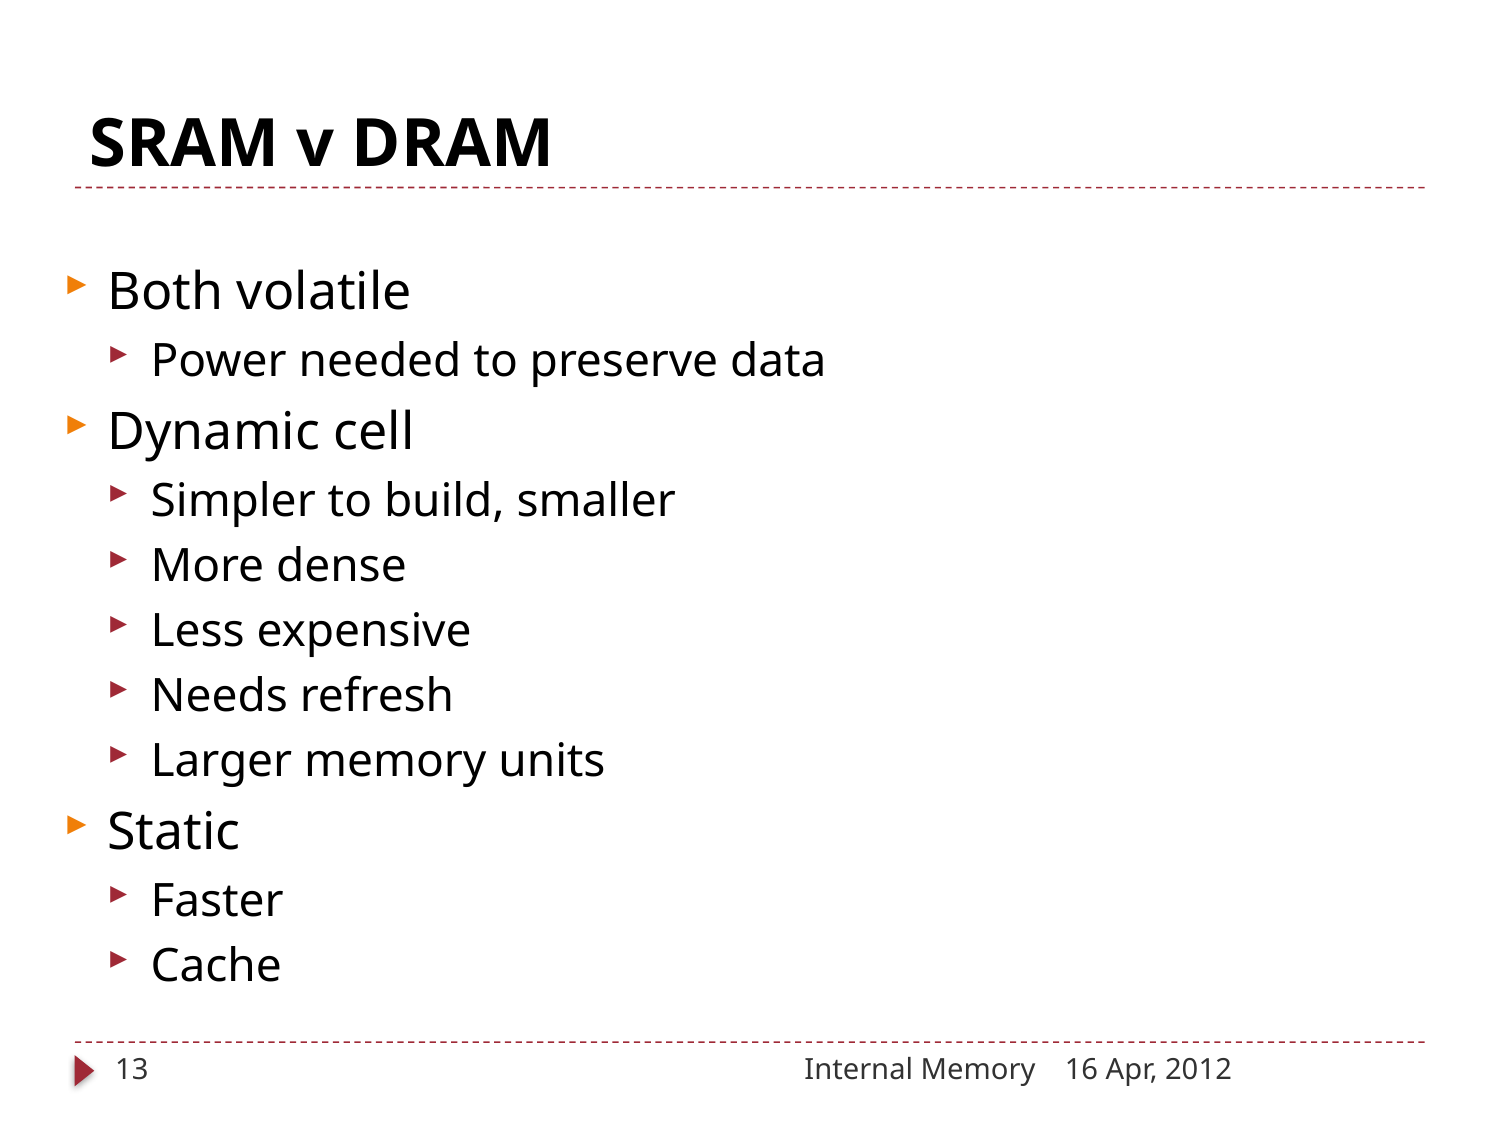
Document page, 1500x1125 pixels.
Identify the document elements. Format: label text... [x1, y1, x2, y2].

title SRAM v DRAM [75, 24, 1425, 188]
slide_number 13 [100, 1042, 426, 1103]
footer Internal Memory [475, 1042, 1051, 1103]
list Both volatile Power needed to preserve data Dynamic cell Simpler to build, smaller More dense Less expensive Needs refresh Larger memory units Static Faster Cache [49, 250, 1445, 1001]
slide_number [1051, 1042, 1426, 1103]
